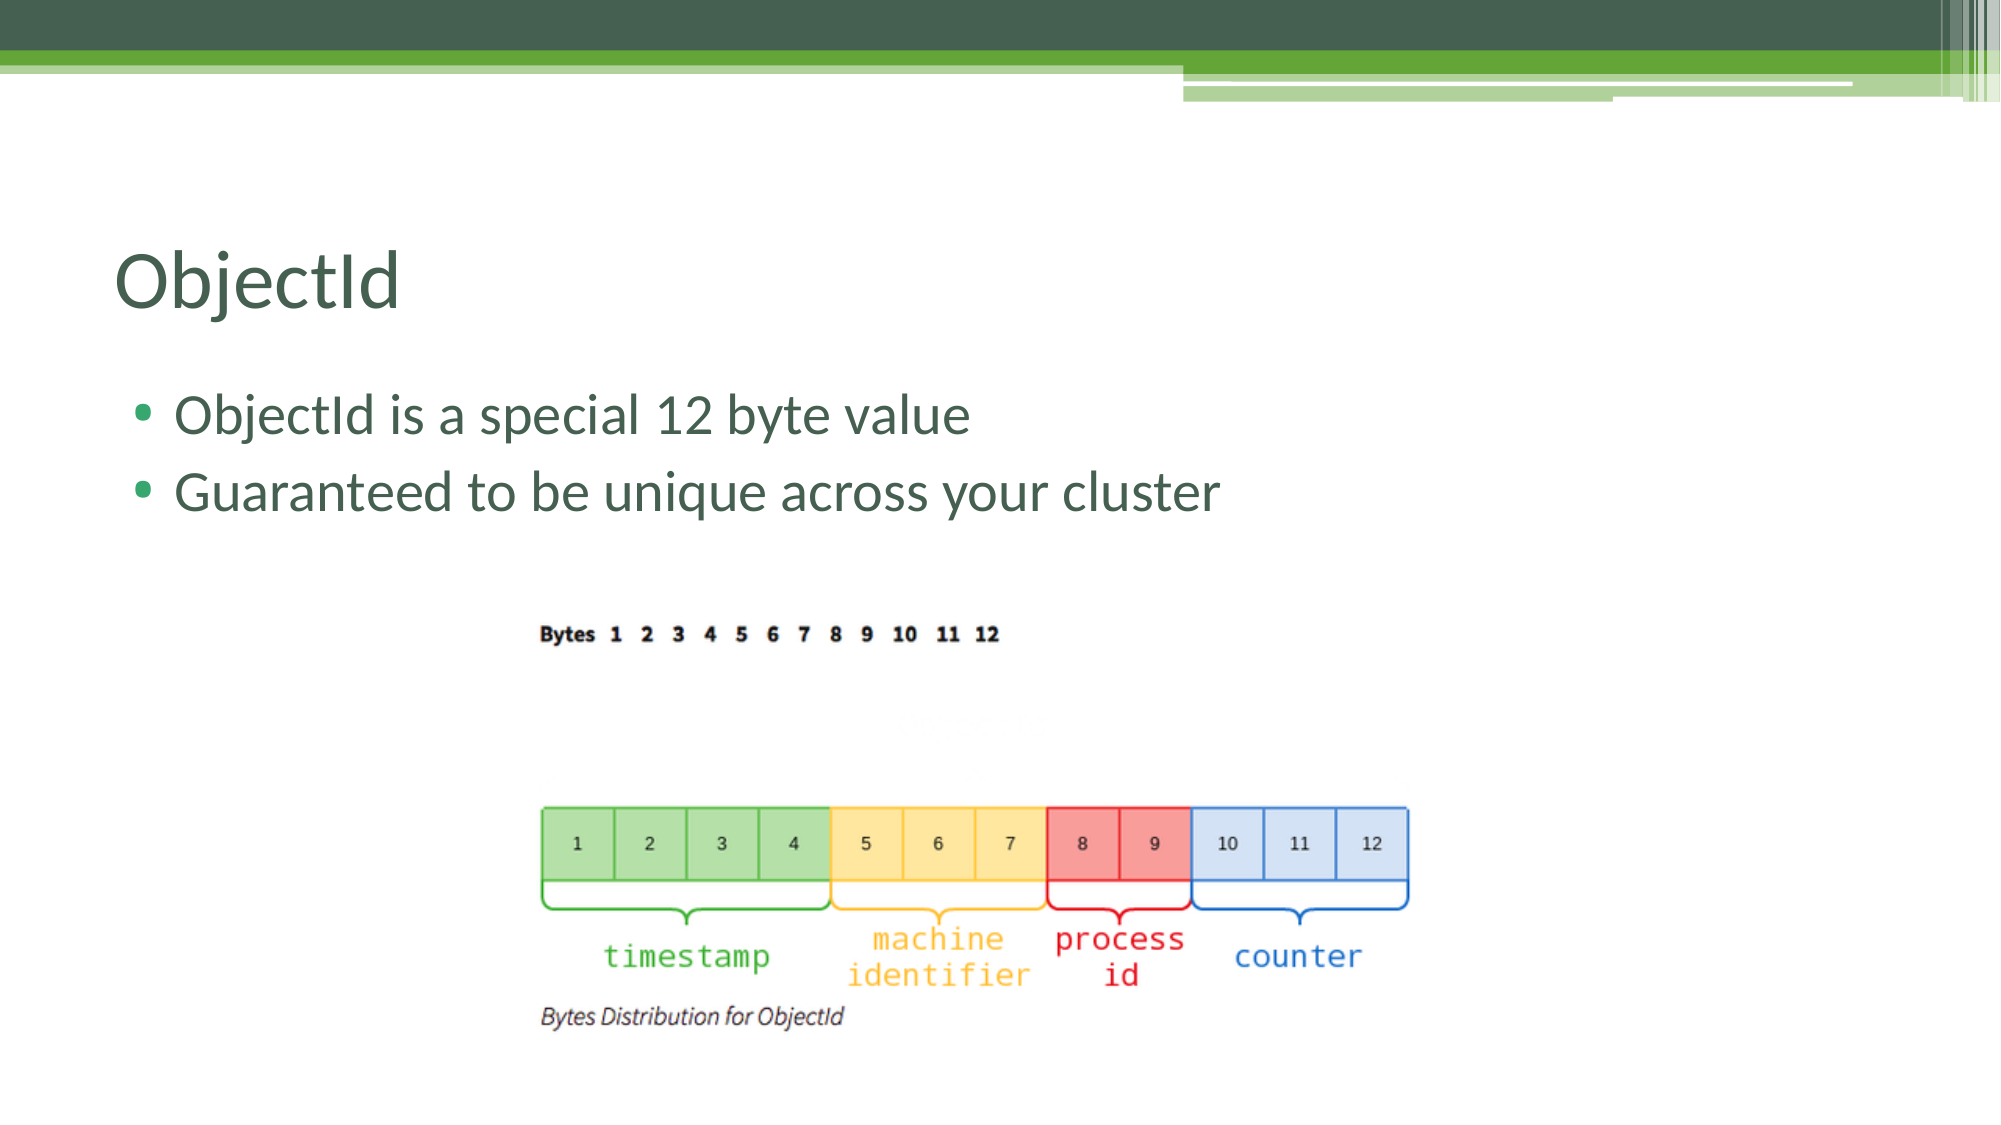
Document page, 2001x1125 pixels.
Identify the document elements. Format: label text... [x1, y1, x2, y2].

list ObjectId is a special 12 byte value Guaranteed to be unique across your cluster [99, 368, 1349, 741]
picture [531, 613, 1469, 1044]
title ObjectId [99, 187, 1900, 363]
